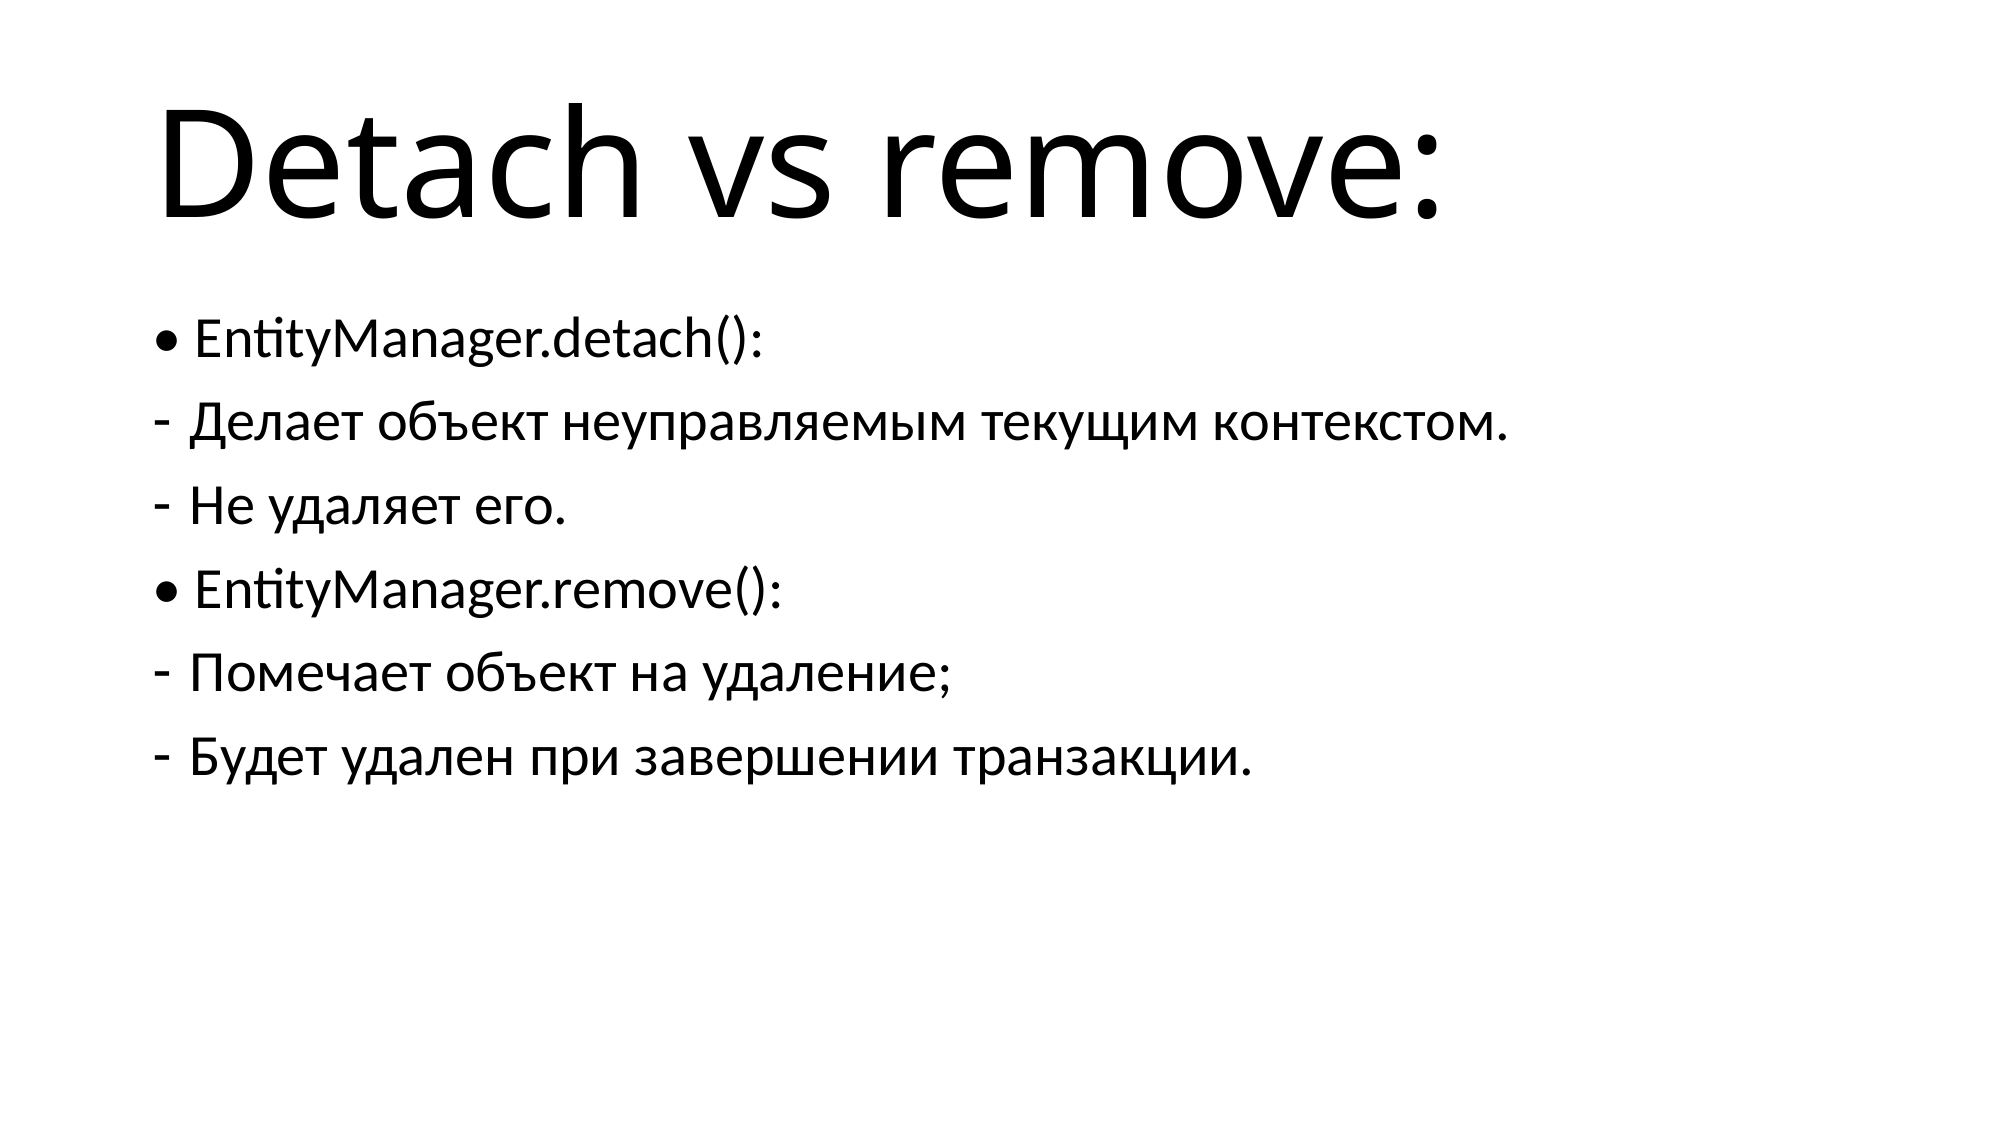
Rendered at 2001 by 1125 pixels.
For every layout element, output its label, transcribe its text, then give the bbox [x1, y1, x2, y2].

title Detach vs remove: [137, 59, 1863, 278]
list • EntityManager.detach(): Делает объект неуправляемым текущим контекстом. Не удаляет его. • EntityManager.remove(): Помечает объект на удаление; Будет удален при завершении транзакции. [137, 299, 1863, 1014]
